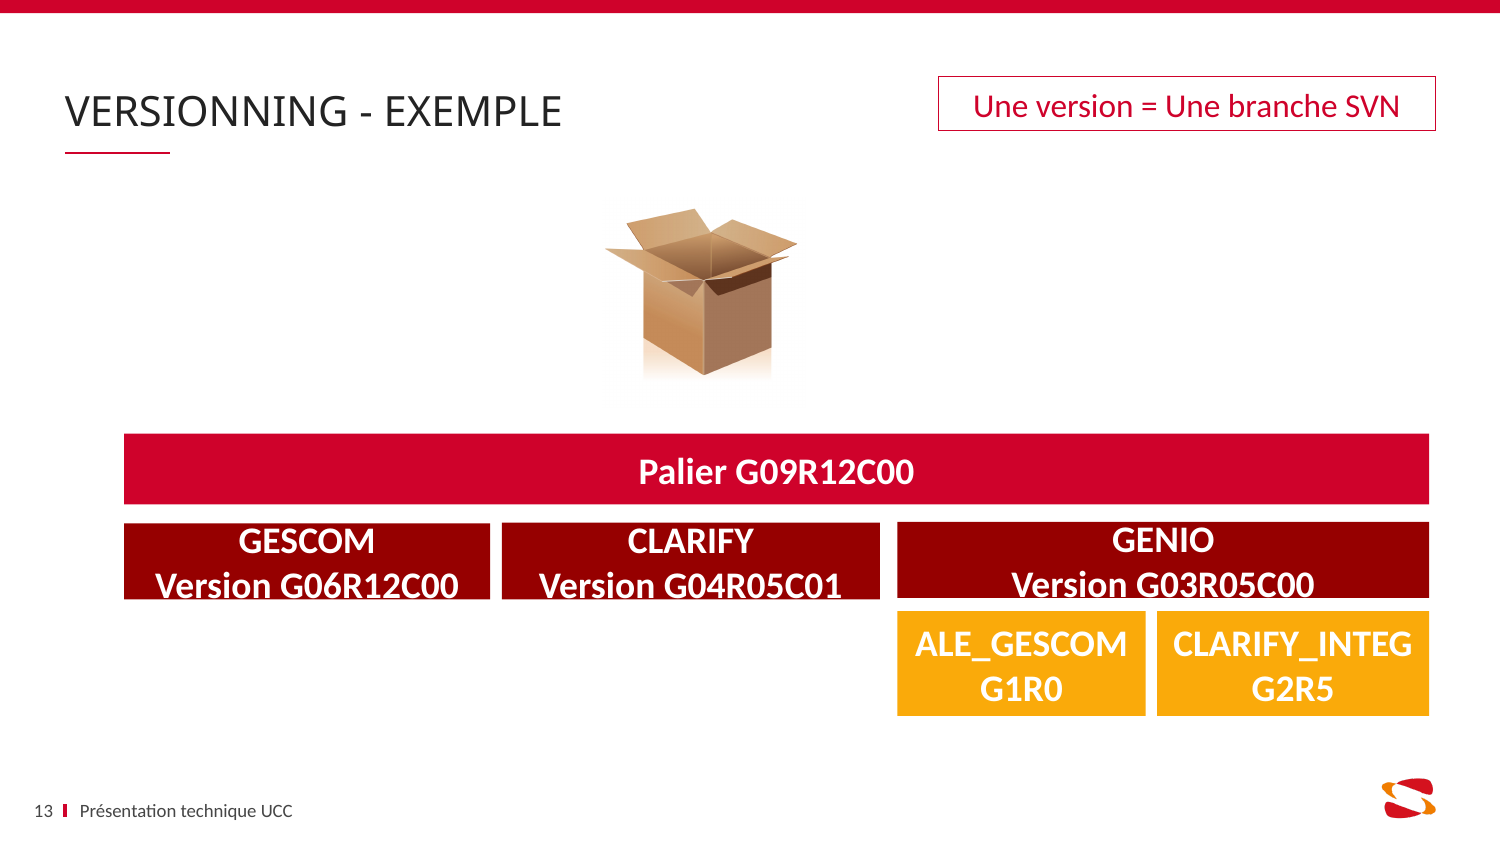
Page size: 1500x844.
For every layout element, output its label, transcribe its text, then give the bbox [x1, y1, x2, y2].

text_box CLARIFY_INTEG G2R5 [1157, 611, 1430, 716]
text_box ALE_GESCOM G1R0 [897, 611, 1146, 716]
text_box GESCOM Version G06R12C00 [124, 523, 491, 600]
text_box GENIO Version G03R05C00 [897, 521, 1430, 598]
footer Présentation technique UCC [64, 799, 811, 820]
text_box Palier G09R12C00 [124, 433, 1430, 505]
picture [1373, 772, 1444, 824]
text_box CLARIFY Version G04R05C01 [501, 522, 880, 600]
text_box Une version = Une branche SVN [938, 76, 1436, 131]
slide_number 13 [4, 799, 53, 820]
picture [602, 197, 806, 408]
title Versionning - Exemple [64, 32, 1436, 144]
